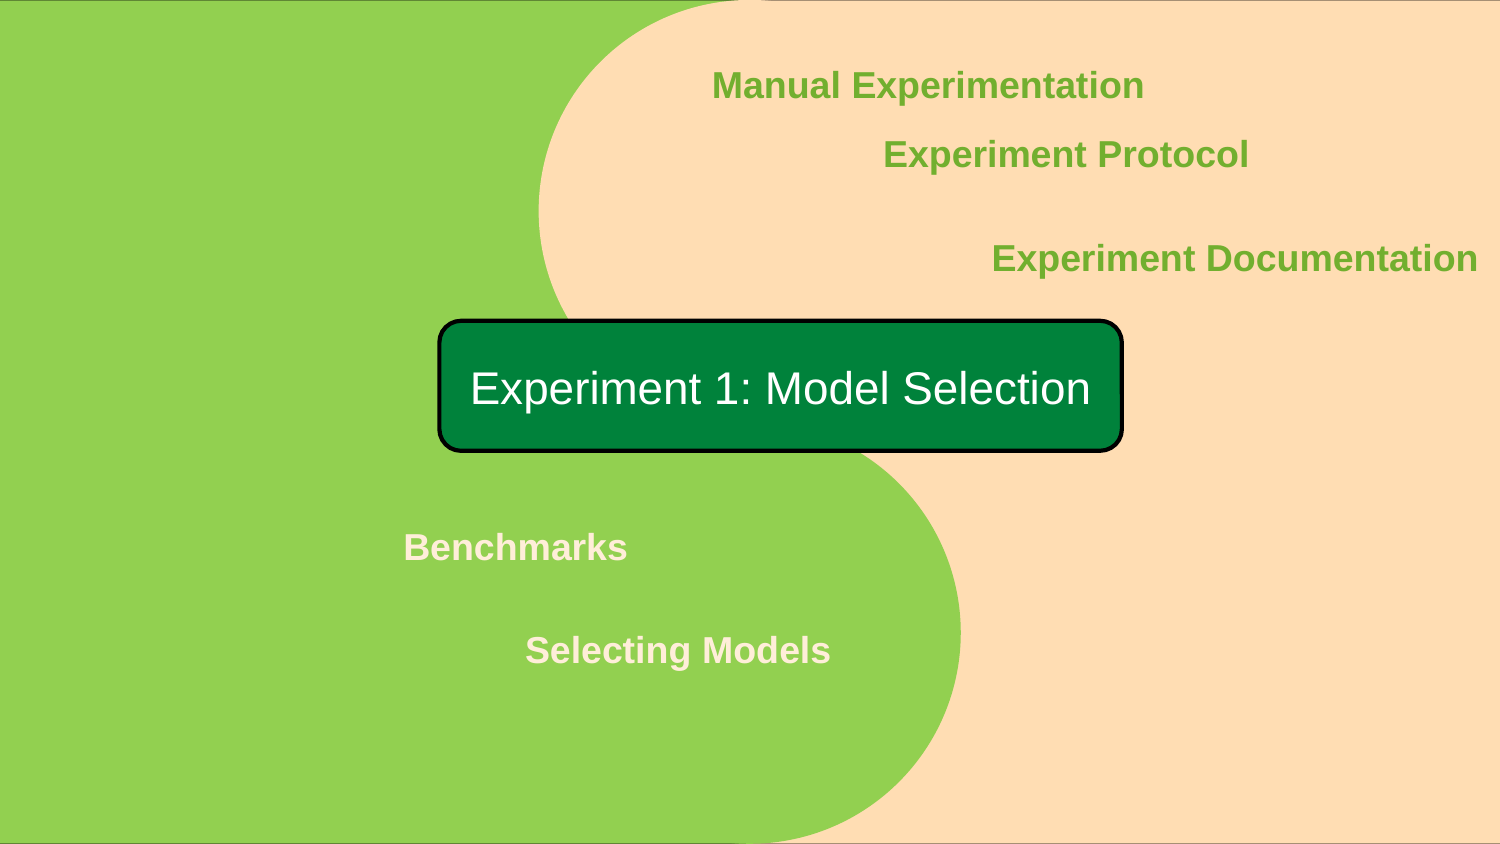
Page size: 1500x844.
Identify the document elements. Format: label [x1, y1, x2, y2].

text_box [0, 0, 1500, 844]
